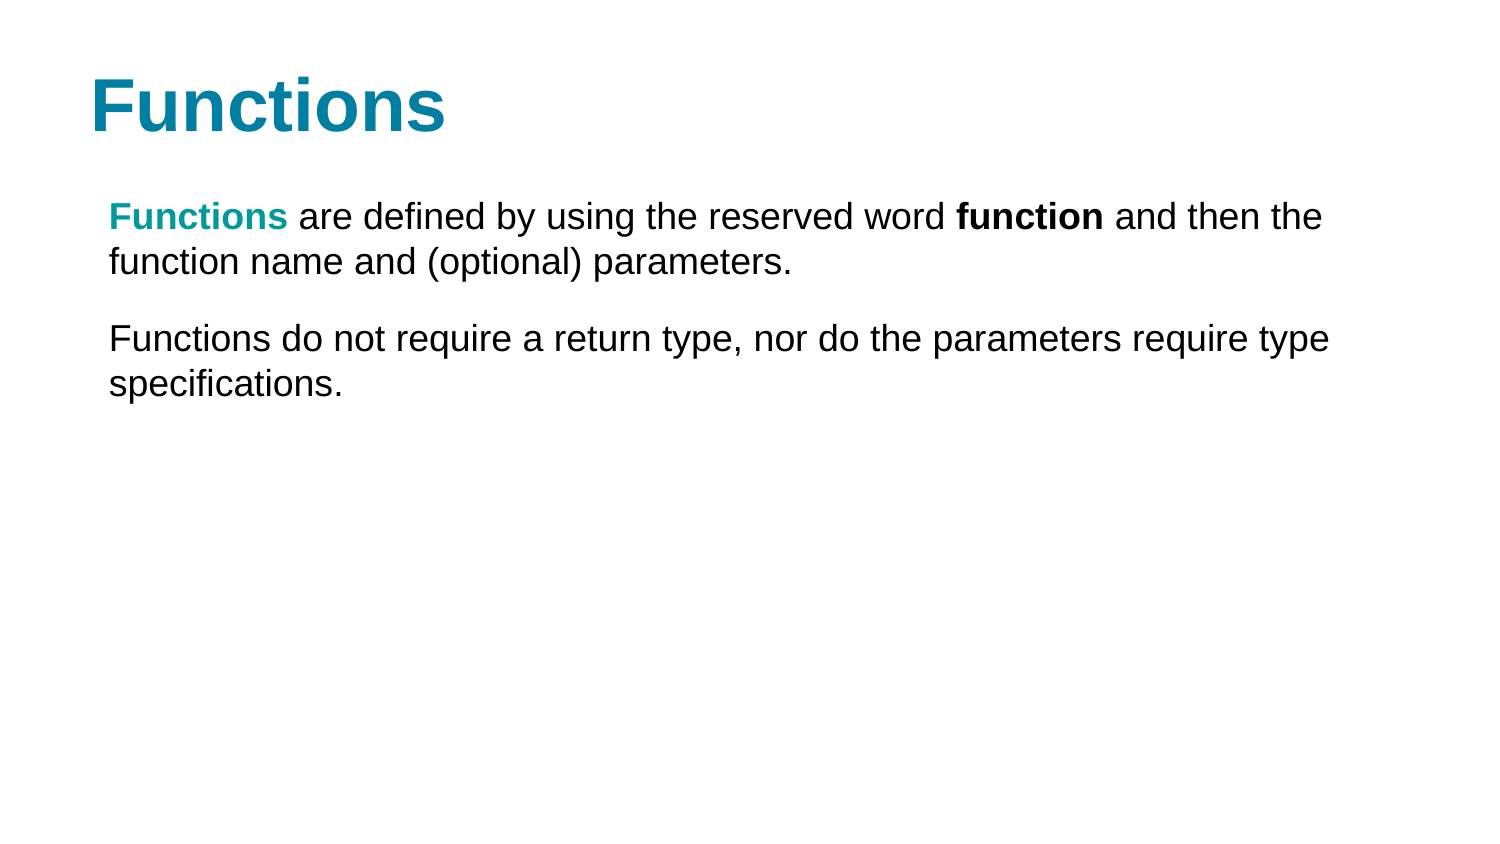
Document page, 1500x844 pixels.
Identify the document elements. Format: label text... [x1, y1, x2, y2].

title Functions [75, 26, 1425, 162]
list Functions are defined by using the reserved word function and then the function name and (optional) parameters. Functions do not require a return type, nor do the parameters require type specifications. [75, 177, 1426, 757]
